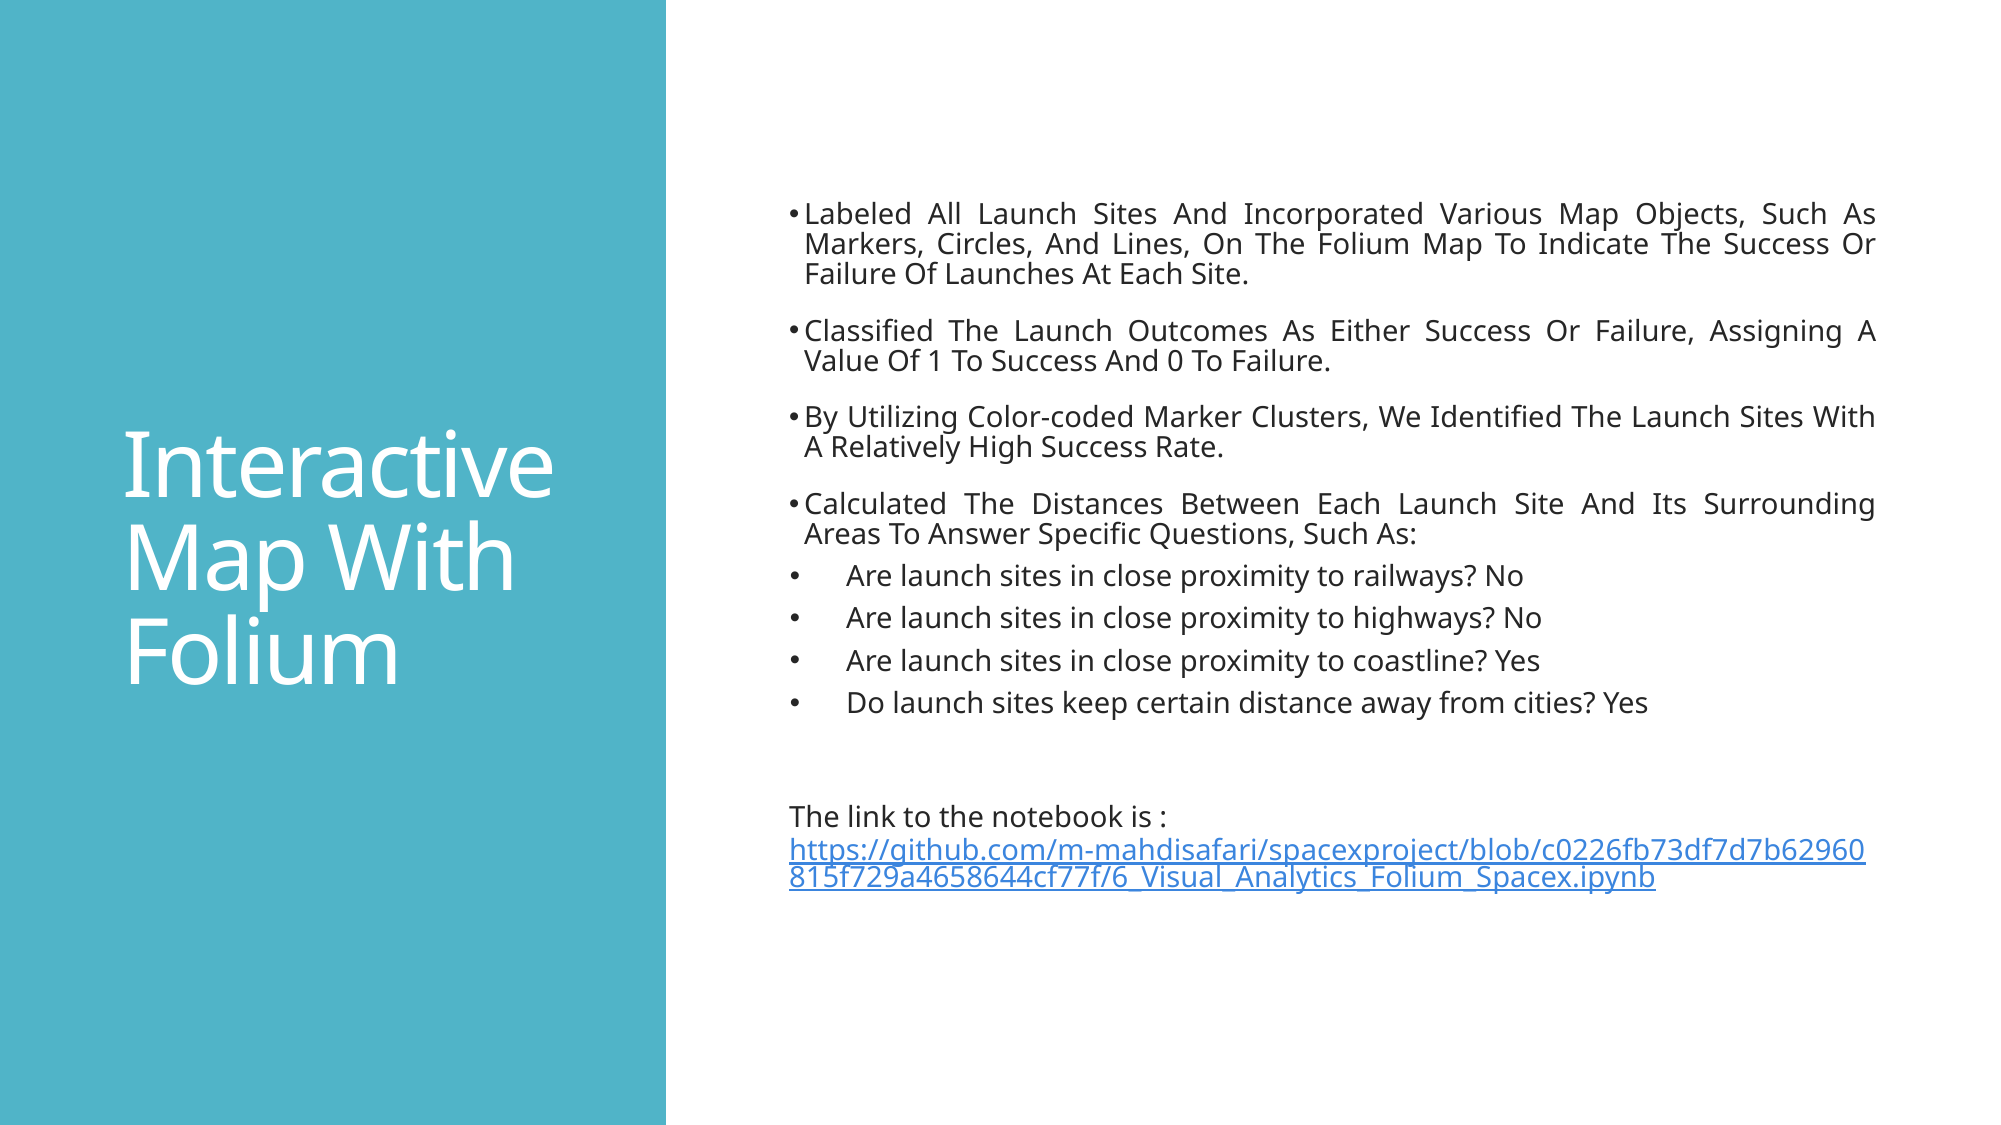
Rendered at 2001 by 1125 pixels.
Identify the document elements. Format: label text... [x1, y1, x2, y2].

list Labeled All Launch Sites And Incorporated Various Map Objects, Such As Markers, Circles, And Lines, On The Folium Map To Indicate The Success Or Failure Of Launches At Each Site. Classified The Launch Outcomes As Either Success Or Failure, Assigning A Value Of 1 To Success And 0 To Failure. By Utilizing Color-coded Marker Clusters, We Identified The Launch Sites With A Relatively High Success Rate. Calculated The Distances Between Each Launch Site And Its Surrounding Areas To Answer Specific Questions, Such As: Are launch sites in close proximity to railways? No Are launch sites in close proximity to highways? No Are launch sites in close proximity to coastline? Yes Do launch sites keep certain distance away from cities? Yes The link to the notebook is : https://github.com/m-mahdisafari/spacexproject/blob/c0226fb73df7d7b62960815f729a4658644cf77f/6_Visual_Analytics_Folium_Spacex.ipynb [774, 153, 1893, 972]
title Interactive Map With Folium [107, 153, 598, 972]
text_box [0, 0, 667, 1125]
